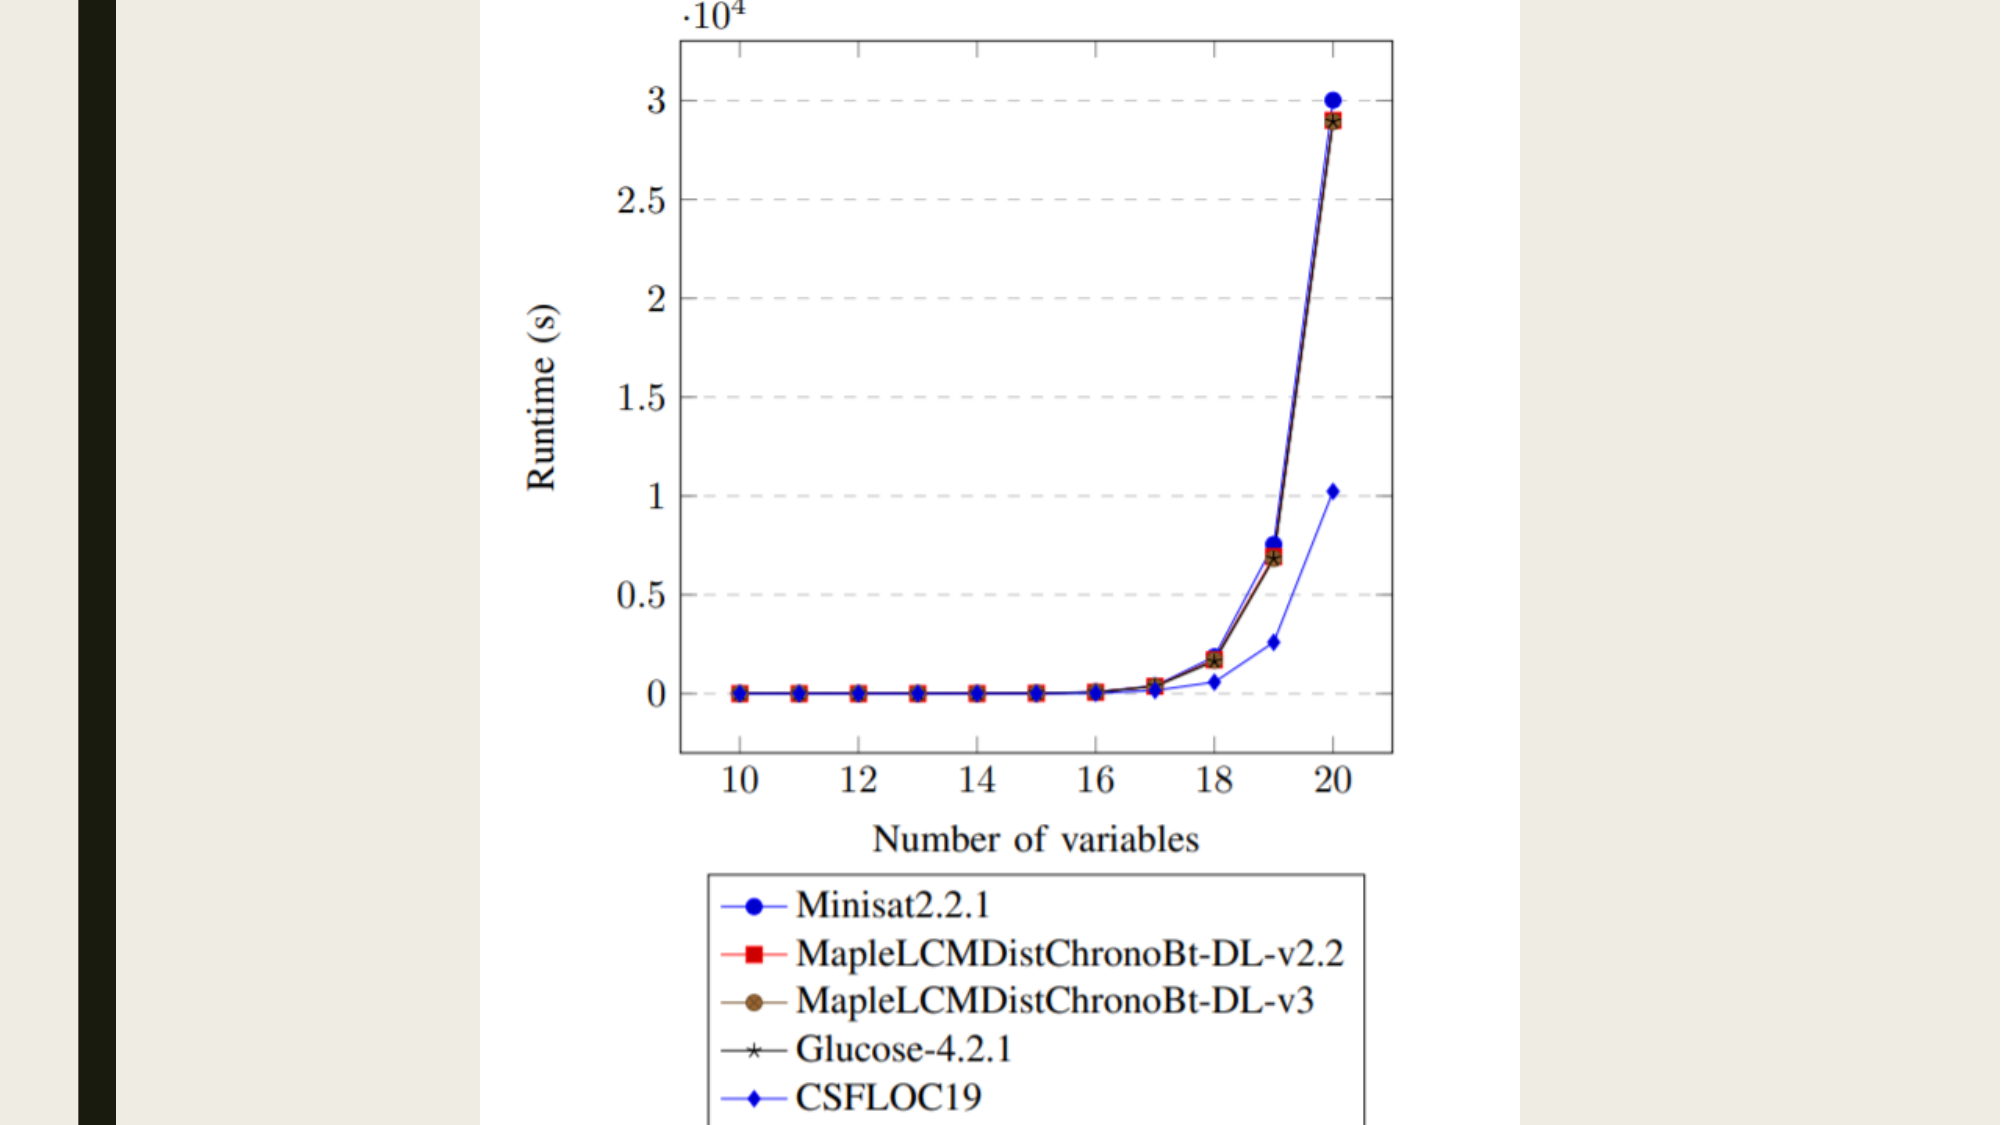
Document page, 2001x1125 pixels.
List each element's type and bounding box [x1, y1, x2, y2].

picture [480, 0, 1520, 1125]
